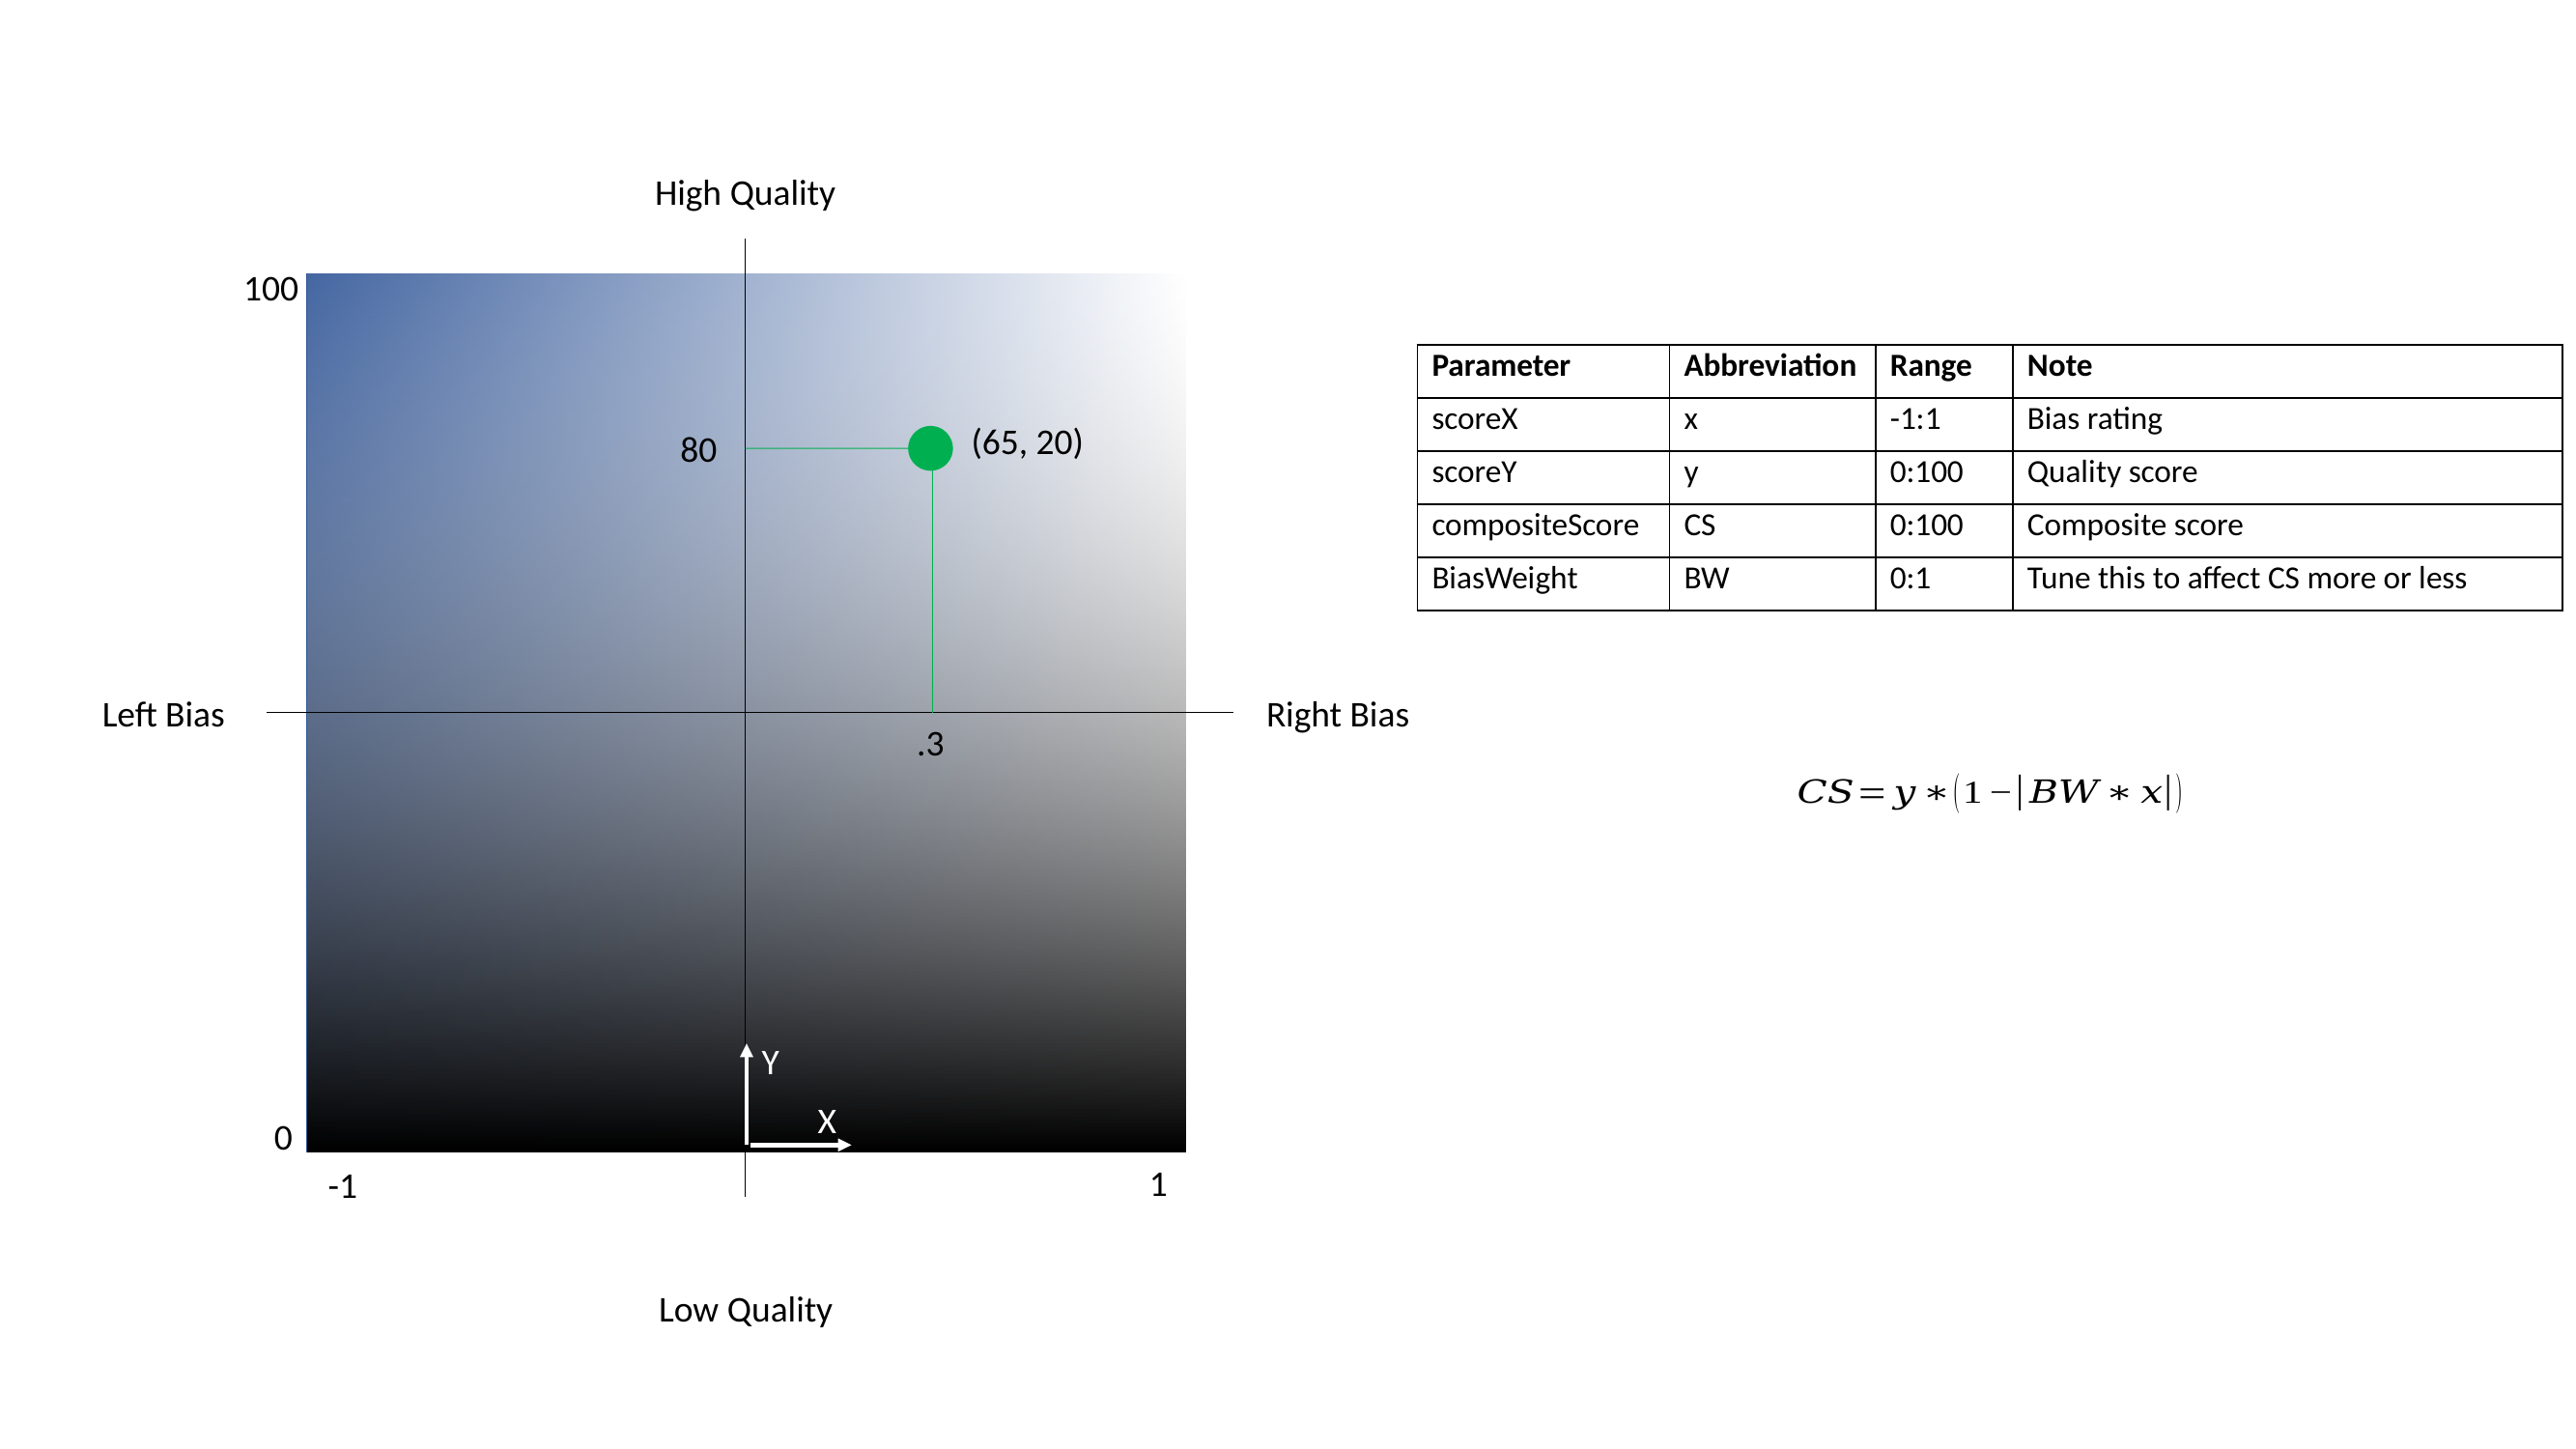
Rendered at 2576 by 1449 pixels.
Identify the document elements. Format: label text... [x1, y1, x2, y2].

table_header Parameter [1426, 346, 1669, 397]
table_cell Tune this to affect CS more or less [2014, 558, 2562, 610]
table_cell scoreY [1426, 452, 1669, 503]
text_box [86, 161, 1426, 1338]
table_cell Bias rating [2014, 399, 2562, 450]
table_header Note [2014, 346, 2562, 397]
table_header Range [1877, 346, 2012, 397]
table_cell Quality score [2014, 452, 2562, 503]
table_cell BW [1670, 558, 1875, 610]
table_header Abbreviation [1670, 346, 1875, 397]
table_cell scoreX [1426, 399, 1669, 450]
table_cell 0:100 [1877, 505, 2012, 556]
table_cell y [1670, 452, 1875, 503]
table_cell compositeScore [1426, 505, 1669, 556]
table_cell Composite score [2014, 505, 2562, 556]
table_cell x [1670, 399, 1875, 450]
table_cell -1:1 [1877, 399, 2012, 450]
table_cell CS [1670, 505, 1875, 556]
table_cell 0:1 [1877, 558, 2012, 610]
table_cell BiasWeight [1426, 558, 1669, 610]
table_cell 0:100 [1877, 452, 2012, 503]
